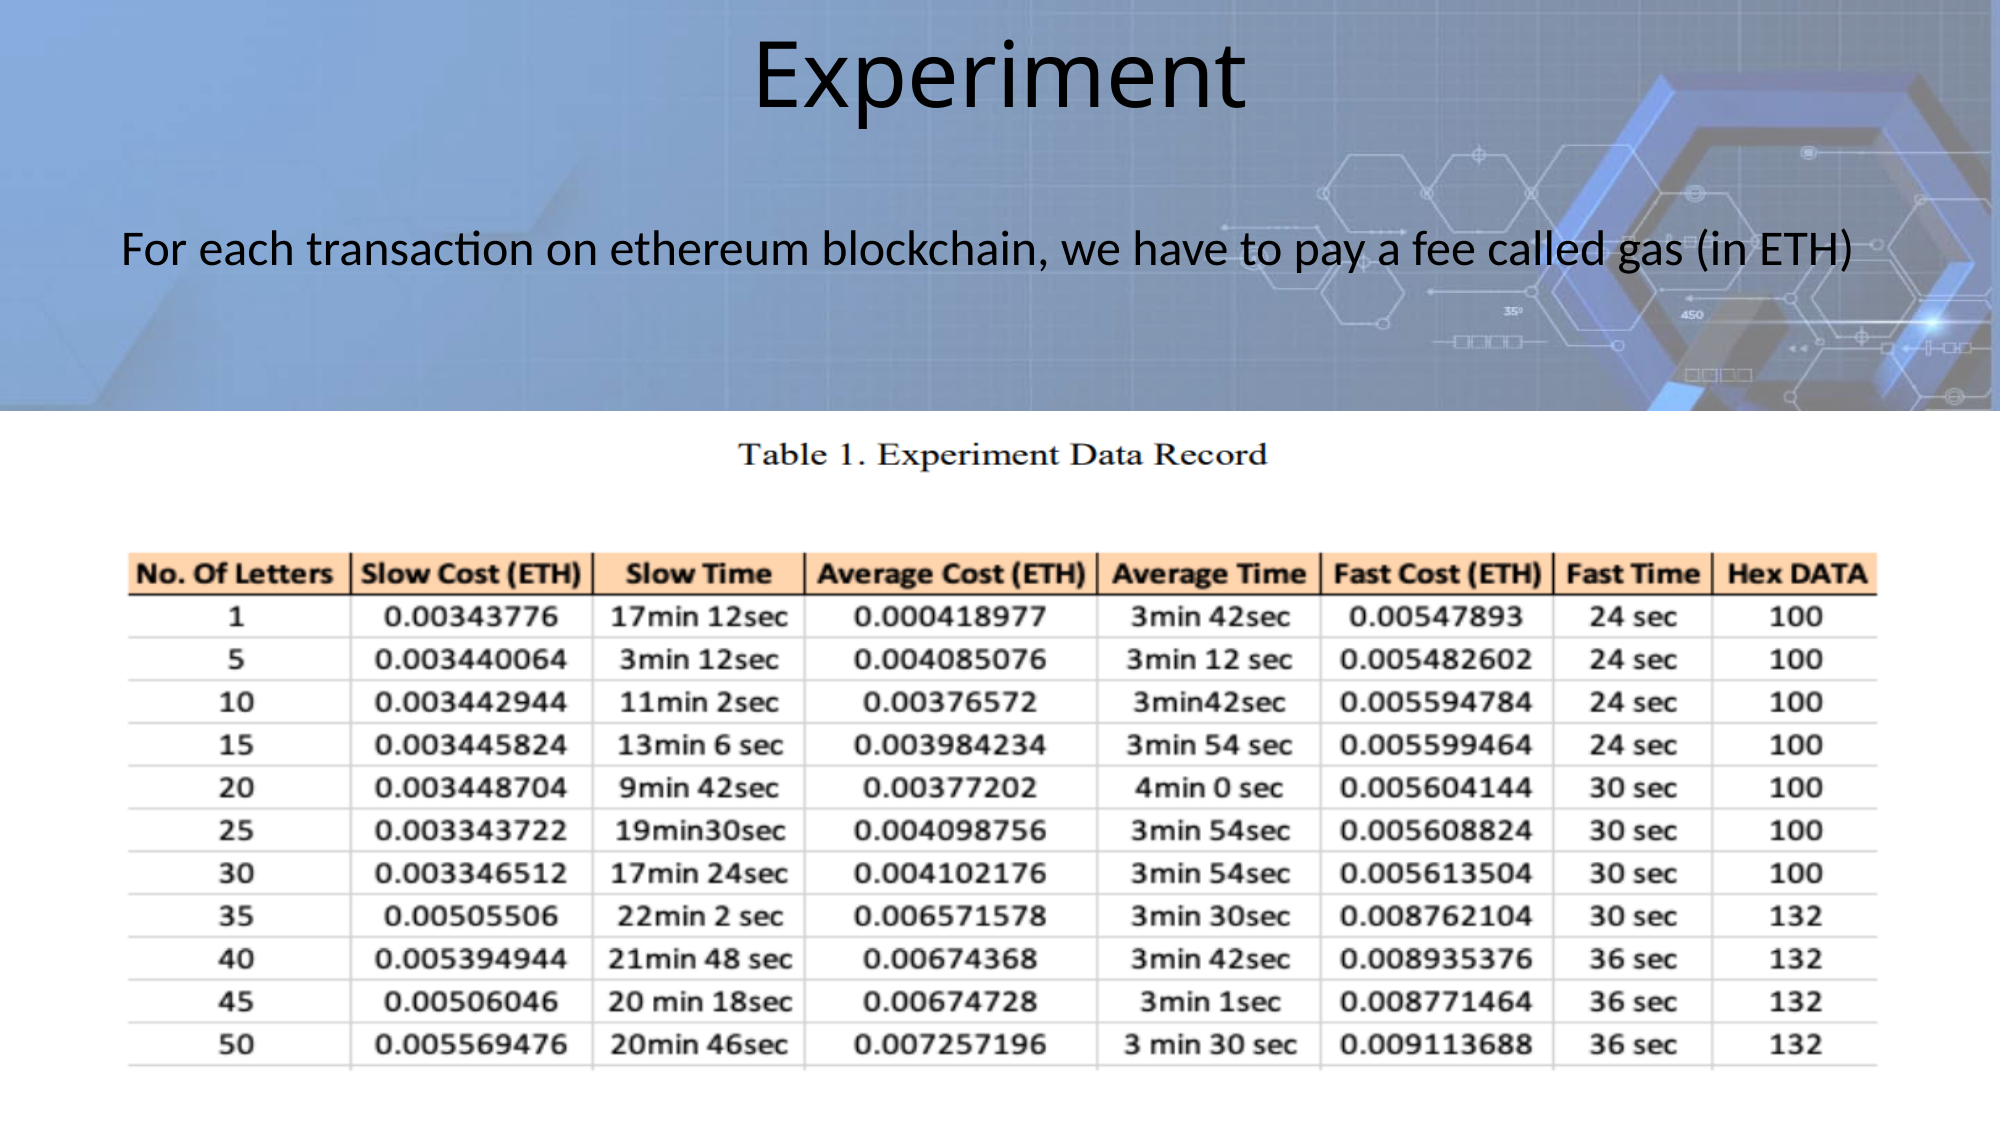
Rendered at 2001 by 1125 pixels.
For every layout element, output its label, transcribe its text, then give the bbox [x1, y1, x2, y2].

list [0, 411, 2000, 1125]
text_box For each transaction on ethereum blockchain, we have to pay a fee called gas (in ETH) [106, 207, 1894, 283]
title Experiment [137, 0, 1863, 187]
